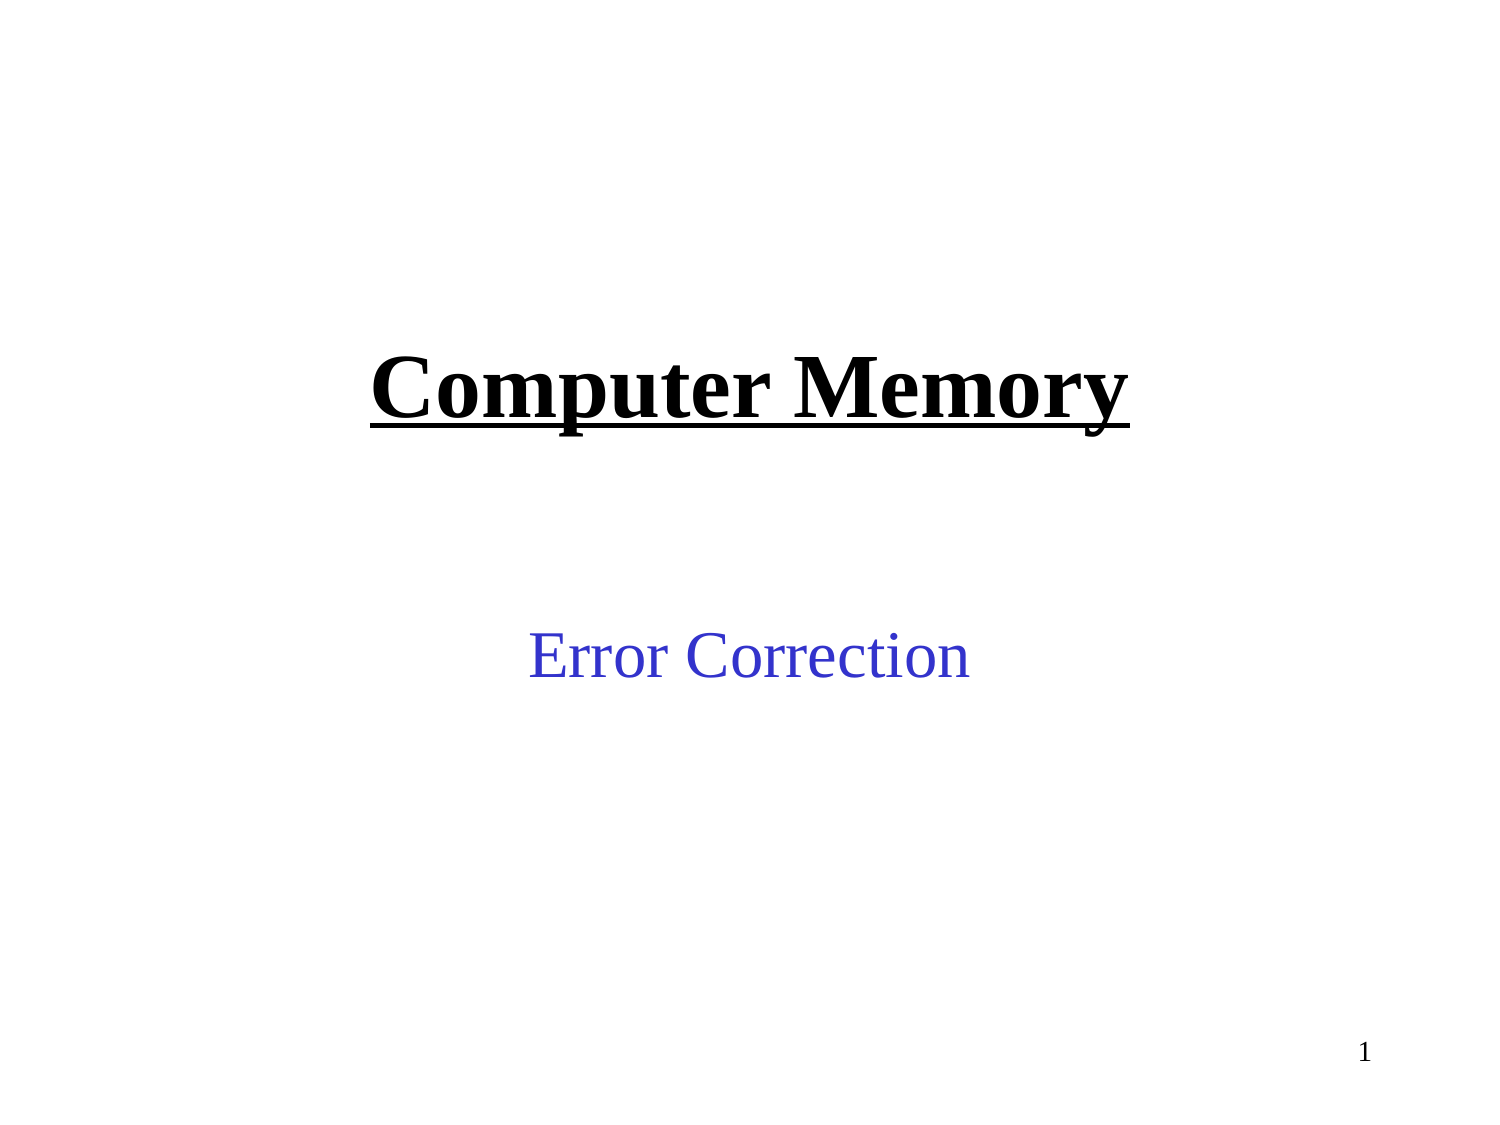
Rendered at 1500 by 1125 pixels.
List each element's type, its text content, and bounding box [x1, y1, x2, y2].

slide_number ‹#› [1074, 1025, 1388, 1100]
list Error Correction [112, 603, 1388, 719]
title Computer Memory [112, 287, 1388, 475]
